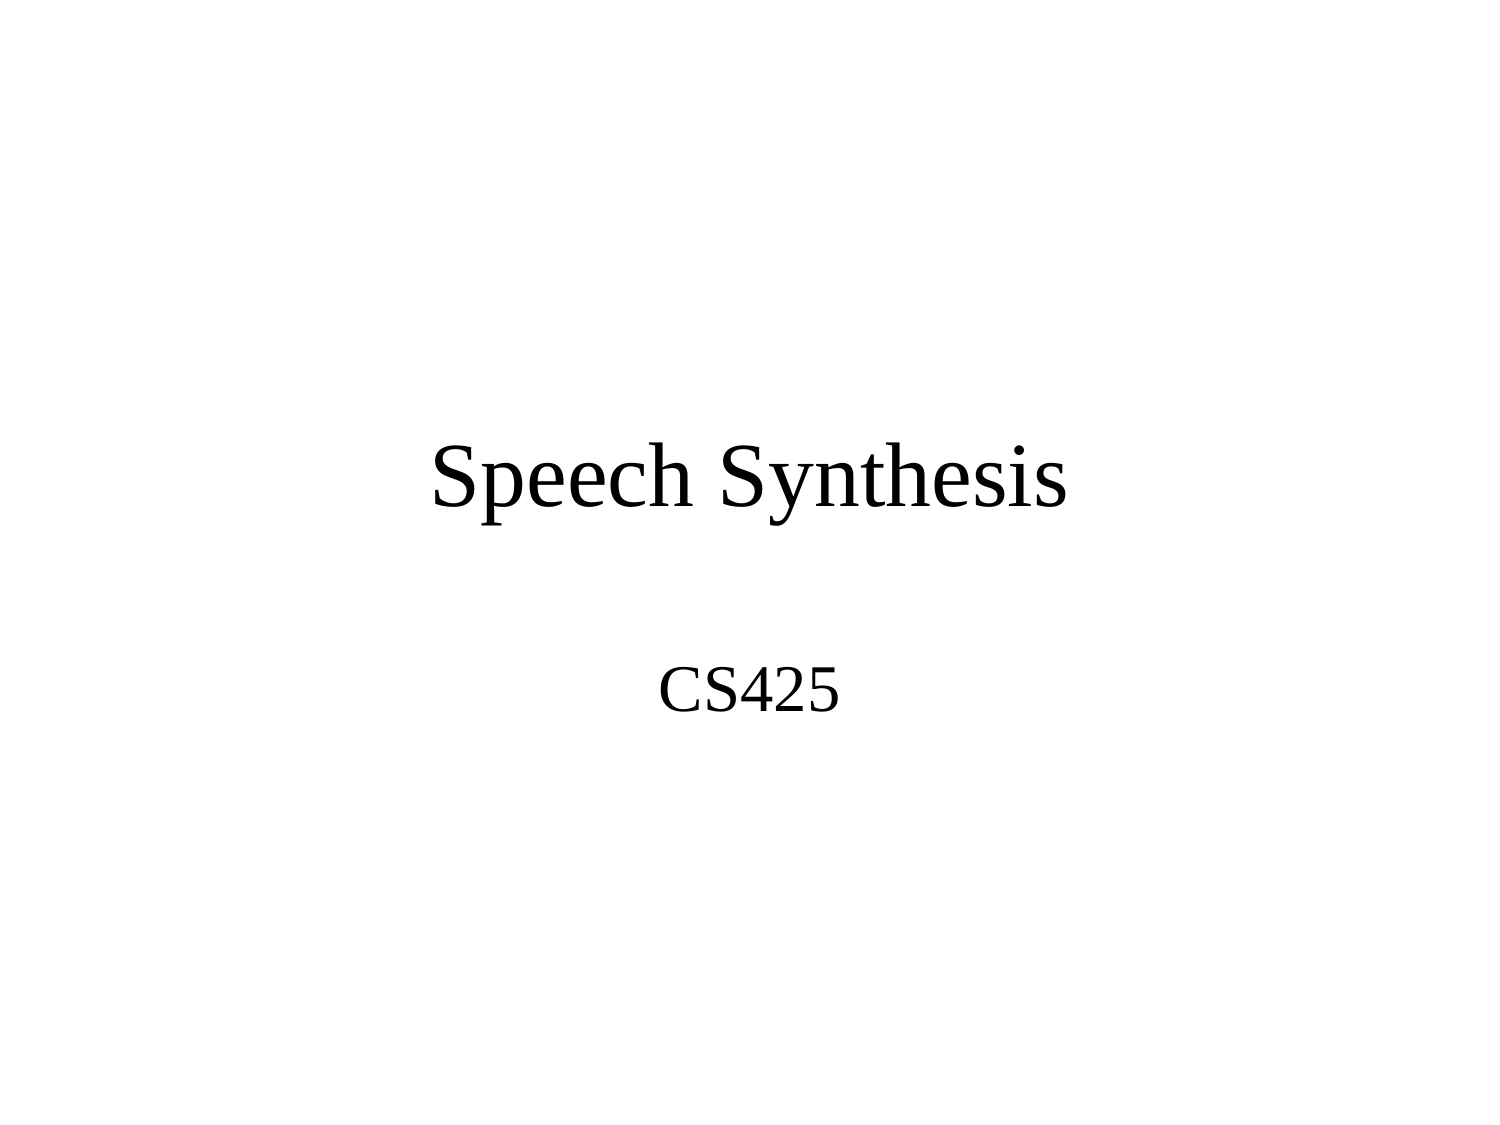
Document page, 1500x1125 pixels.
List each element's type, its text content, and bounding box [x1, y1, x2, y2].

subtitle CS425 [225, 637, 1275, 925]
title Speech Synthesis [112, 349, 1388, 591]
